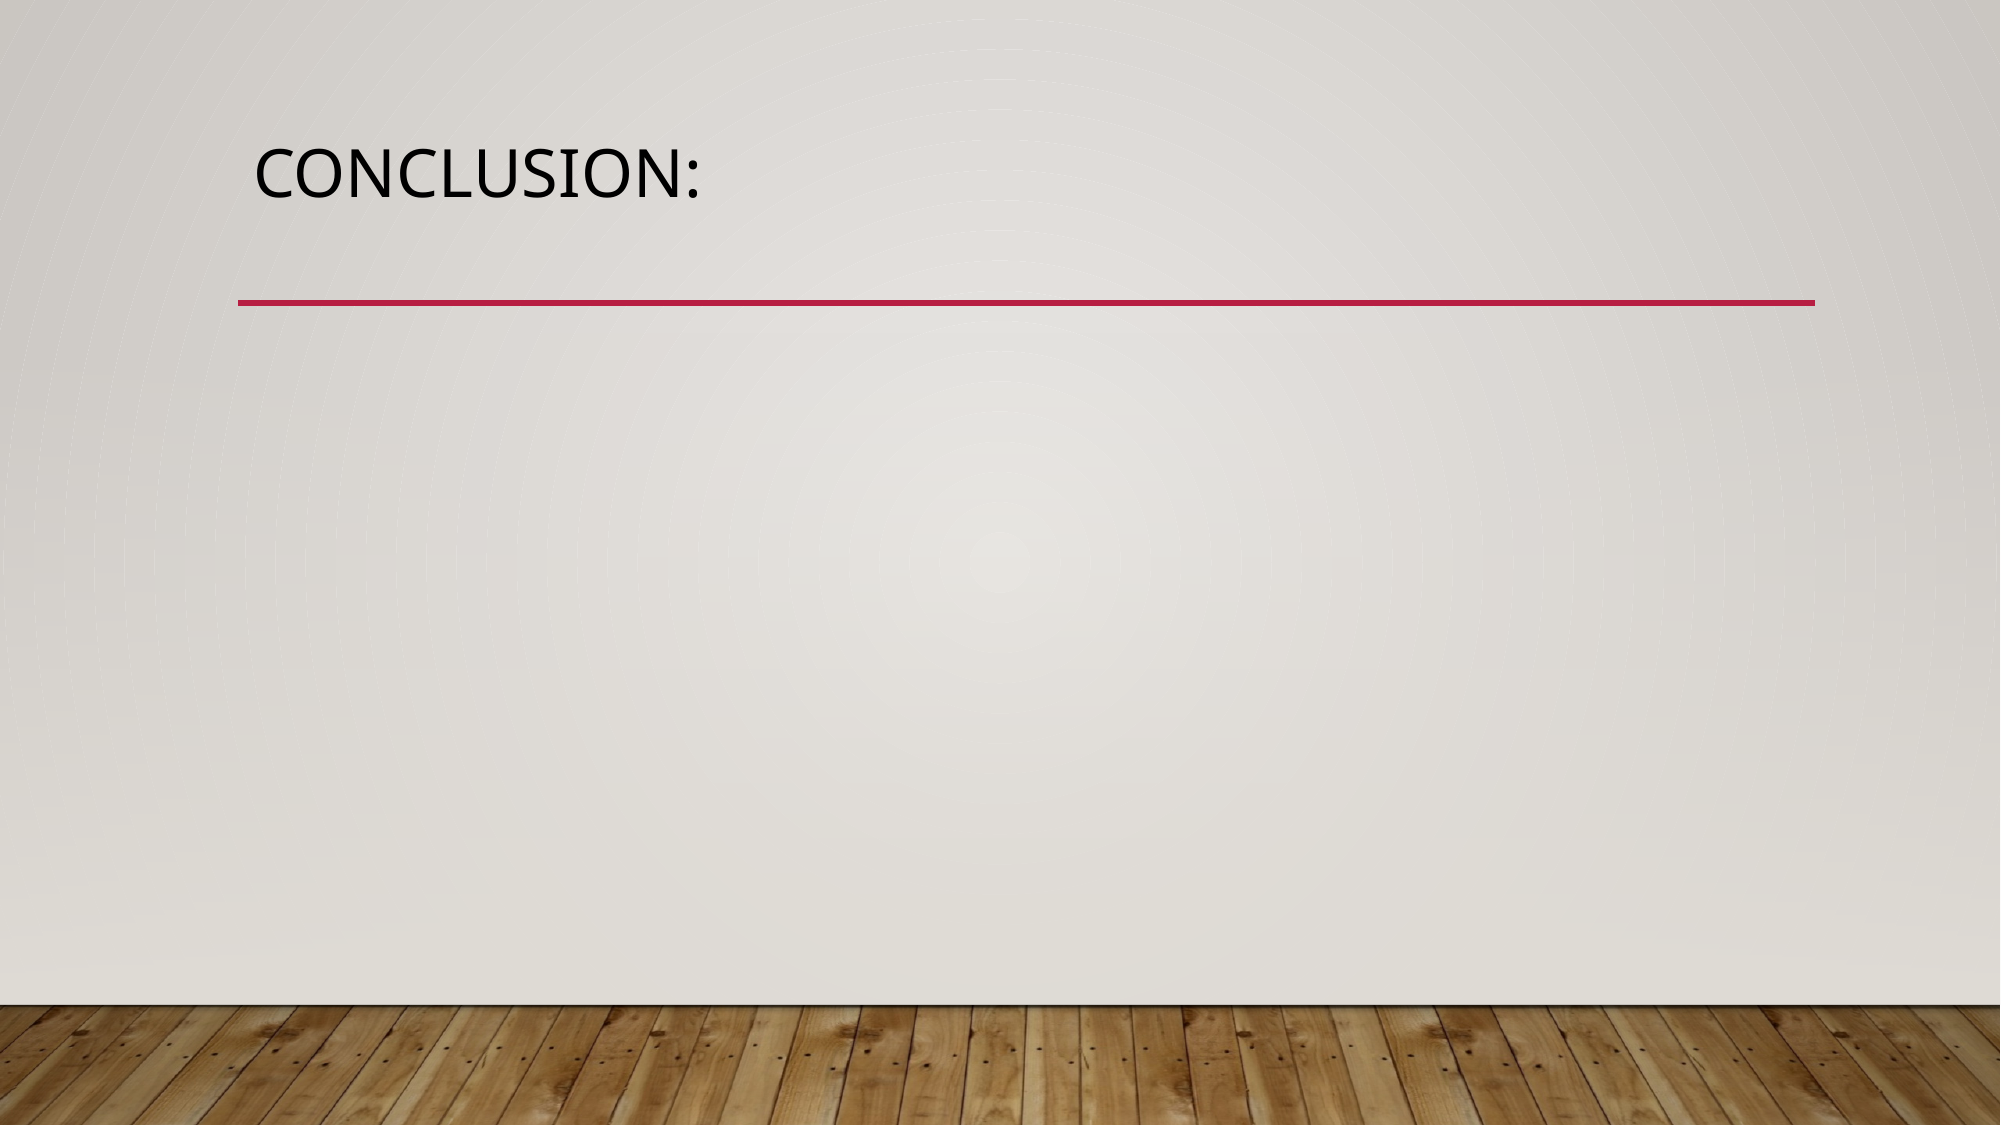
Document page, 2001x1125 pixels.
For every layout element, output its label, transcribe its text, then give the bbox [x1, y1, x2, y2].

title Conclusion: [238, 131, 1814, 305]
picture [0, 1005, 2000, 1125]
